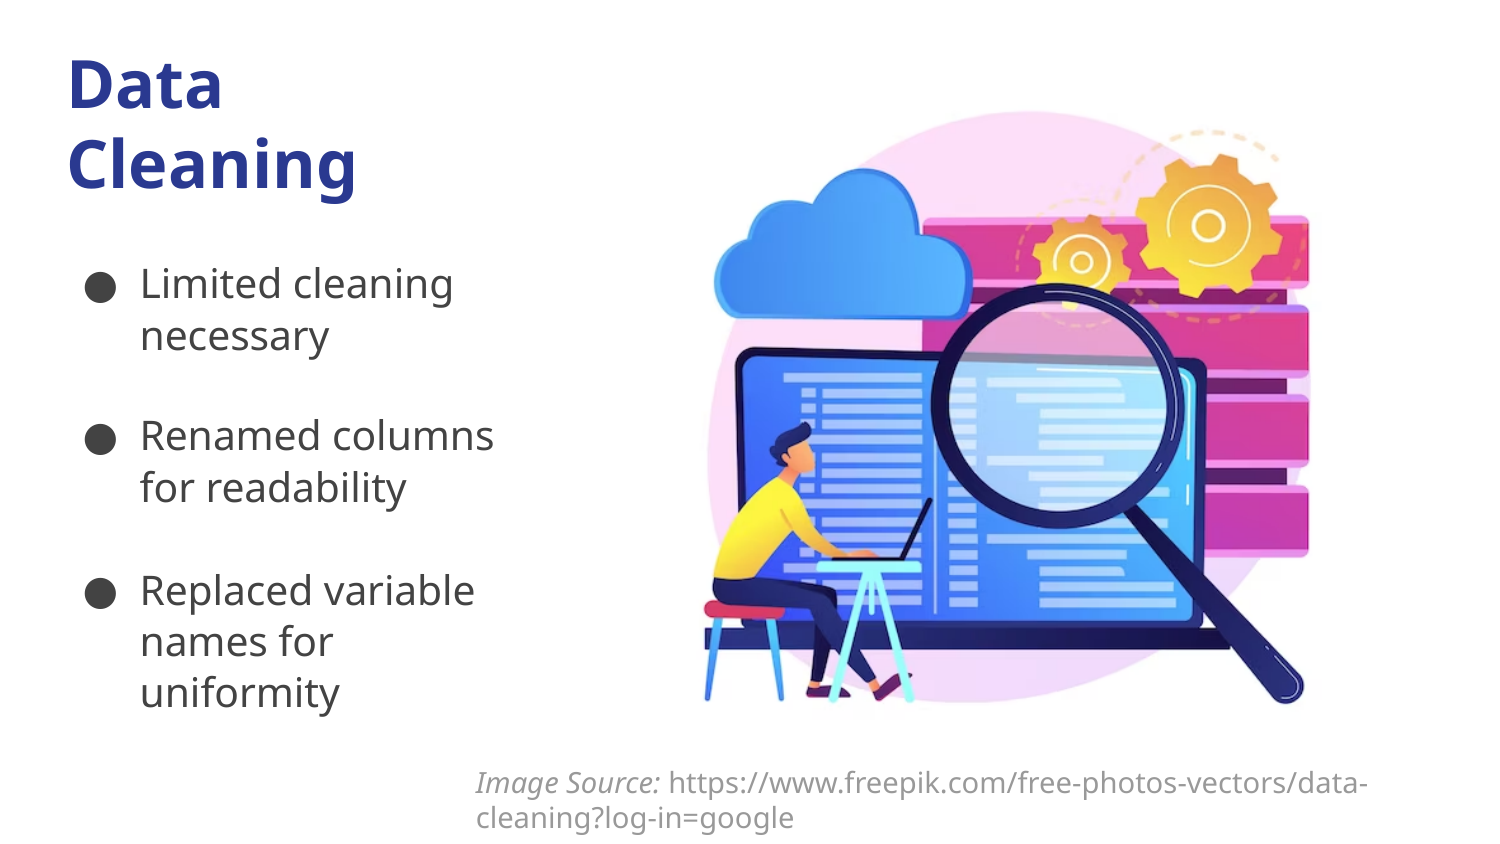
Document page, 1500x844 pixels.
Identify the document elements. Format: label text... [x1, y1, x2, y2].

title Data Cleaning [51, 91, 536, 217]
list Limited cleaning necessary Renamed columns for readability Replaced variable names for uniformity [51, 240, 512, 750]
picture [610, 24, 1405, 801]
text_box Image Source: https://www.freepik.com/free-photos-vectors/data-cleaning?log-in=google [460, 749, 1470, 844]
